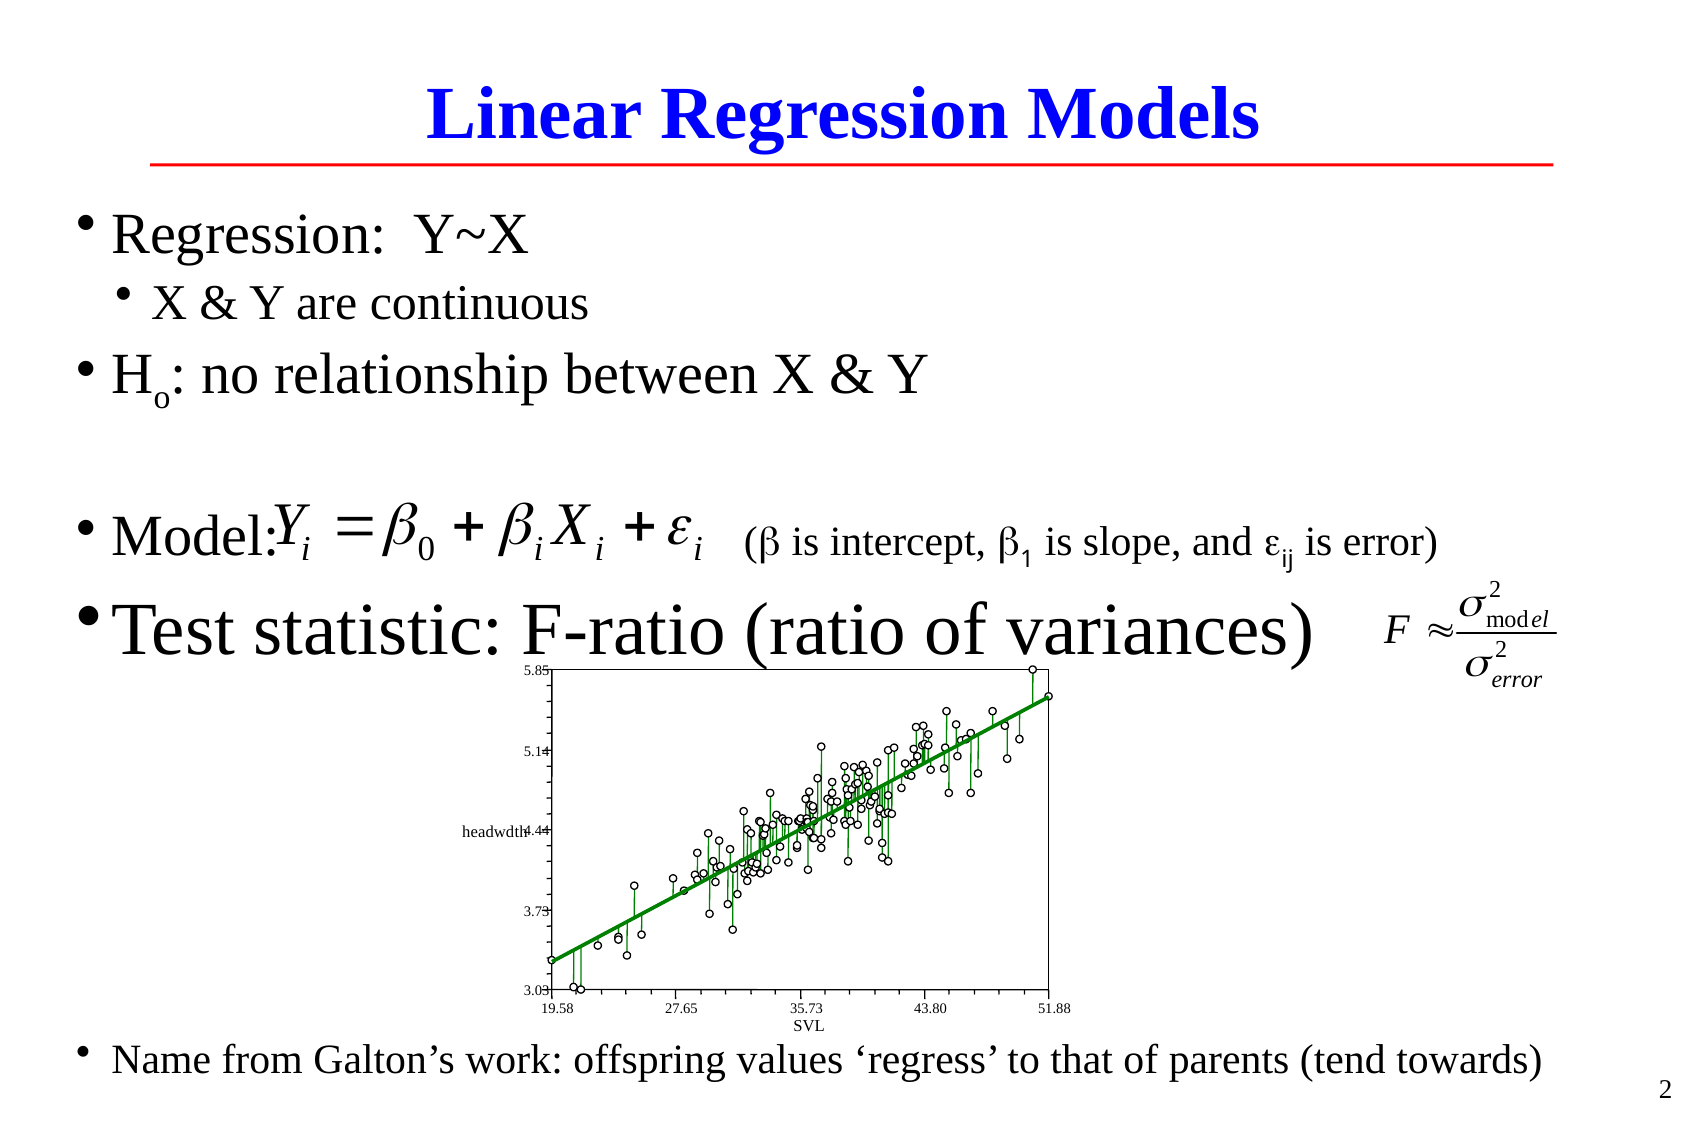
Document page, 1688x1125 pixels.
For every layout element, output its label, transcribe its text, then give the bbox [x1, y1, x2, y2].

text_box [462, 660, 1072, 1036]
slide_number 2 [1335, 1050, 1688, 1125]
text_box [266, 484, 716, 576]
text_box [1376, 569, 1565, 697]
title Linear Regression Models [126, 14, 1561, 187]
text_box Regression: Y~X X & Y are continuous Ho: no relationship between X & Y Model: (b is intercept, b1 is slope, and eij is error) Test statistic: F-ratio (ratio of variances) Name from Galton’s work: offspring values ‘regress’ to that of parents (tend towards) [61, 187, 1619, 1090]
